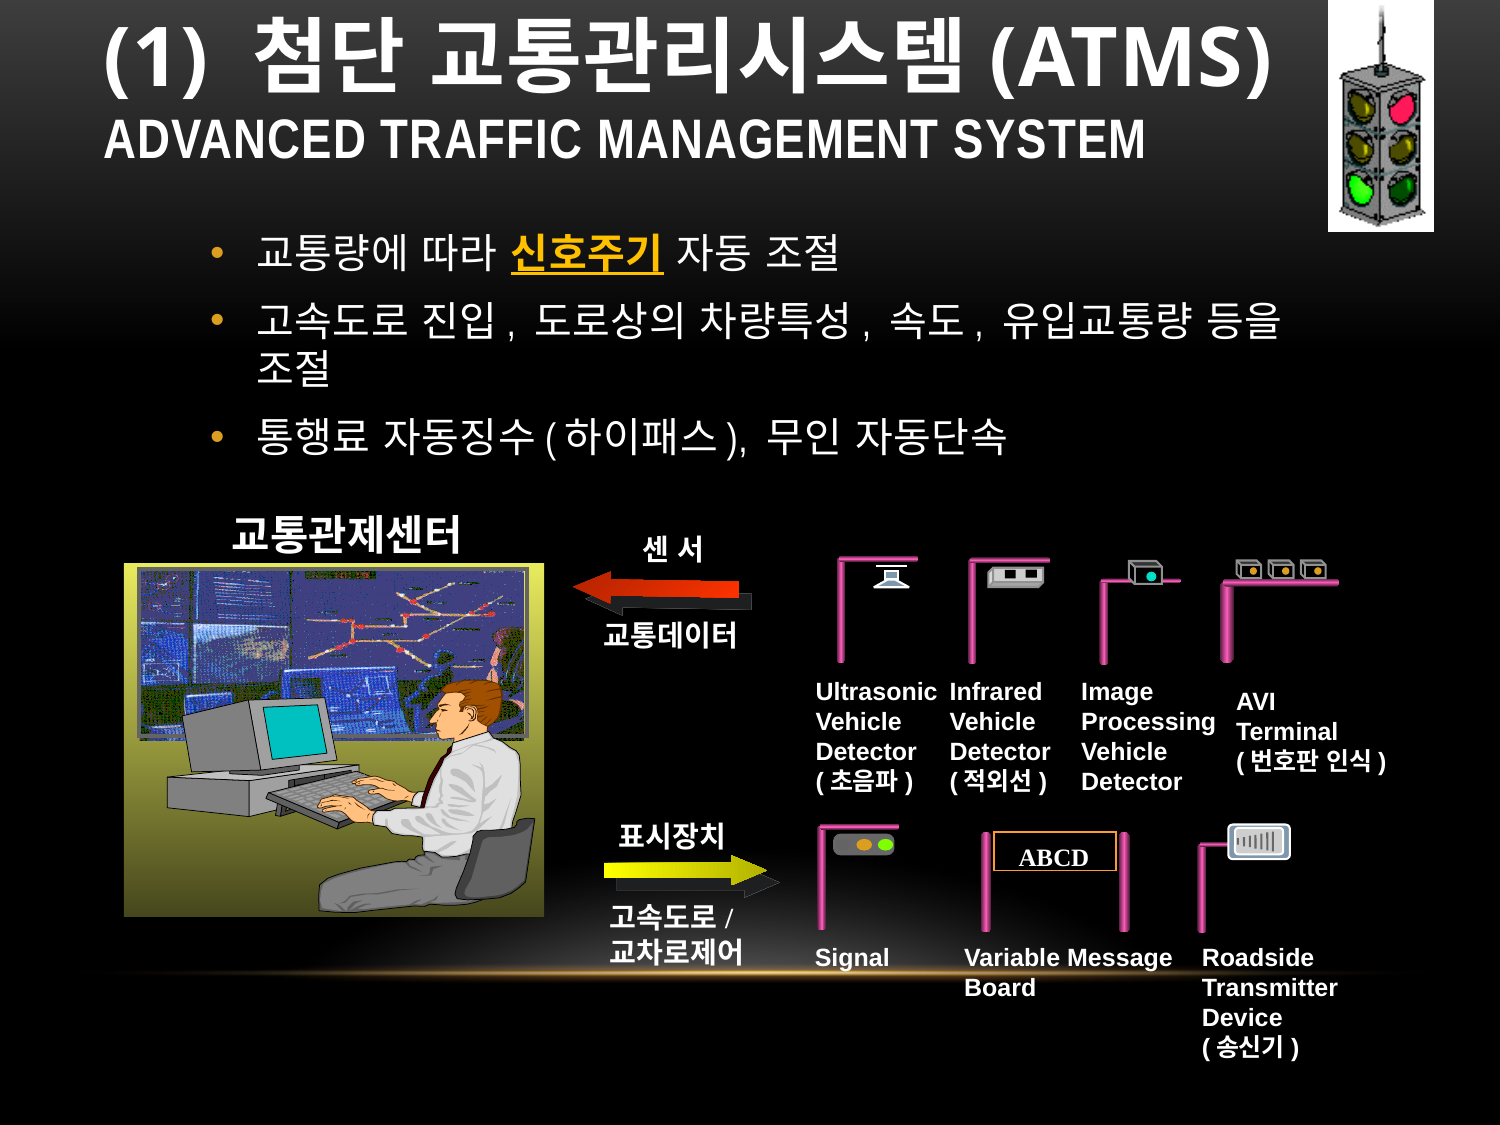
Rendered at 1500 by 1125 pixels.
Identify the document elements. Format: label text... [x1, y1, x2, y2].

title (1) 첨단 교통관리시스템(ATMS) Advanced Traffic Management System [88, 0, 1328, 178]
list 교통량에 따라 신호주기 자동 조절 고속도로 진입, 도로상의 차량특성, 속도, 유입교통량 등을 조절 통행료 자동징수(하이패스), 무인 자동단속 [194, 219, 1346, 470]
picture [0, 0, 1500, 1125]
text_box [123, 500, 1402, 1071]
